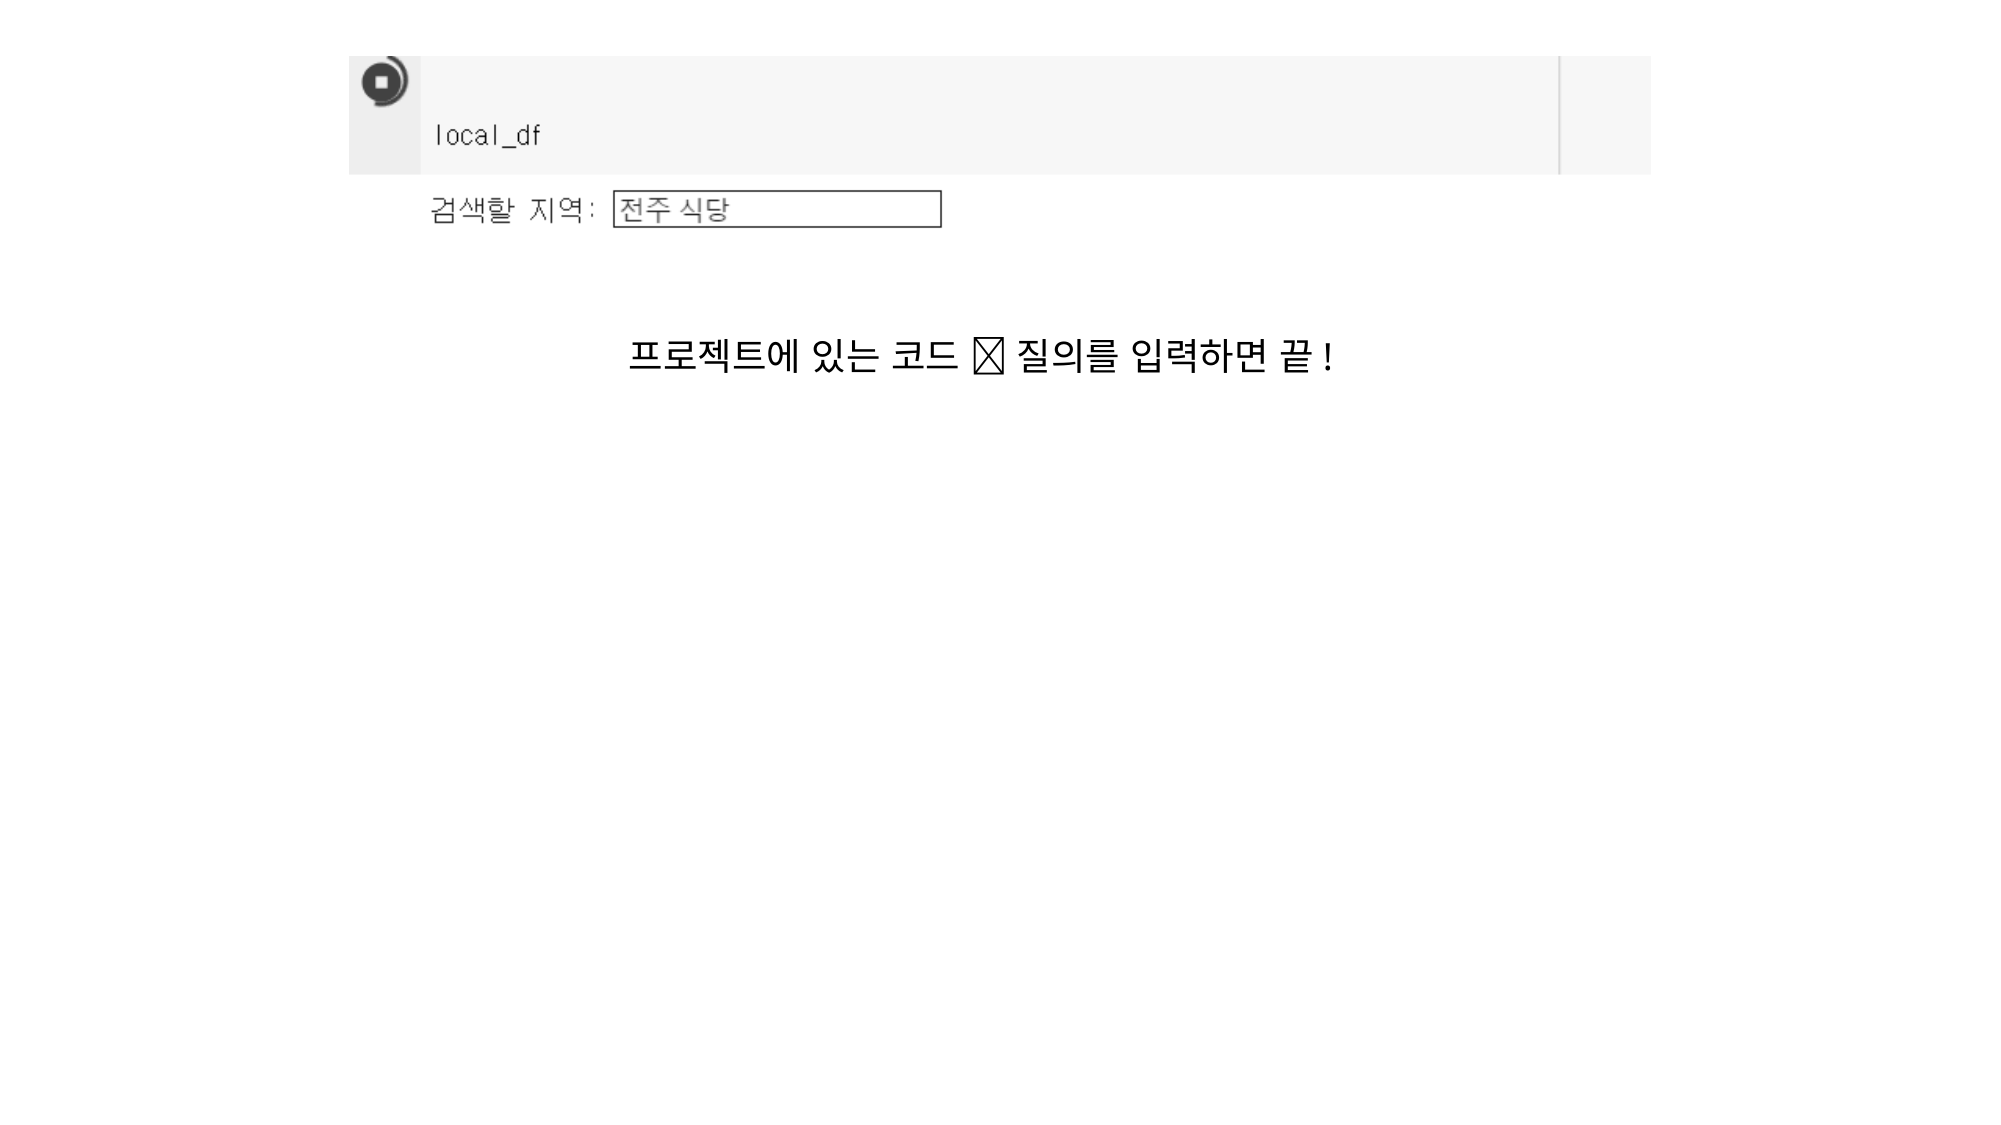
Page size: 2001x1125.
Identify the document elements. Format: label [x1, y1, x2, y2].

picture [349, 56, 1651, 1069]
